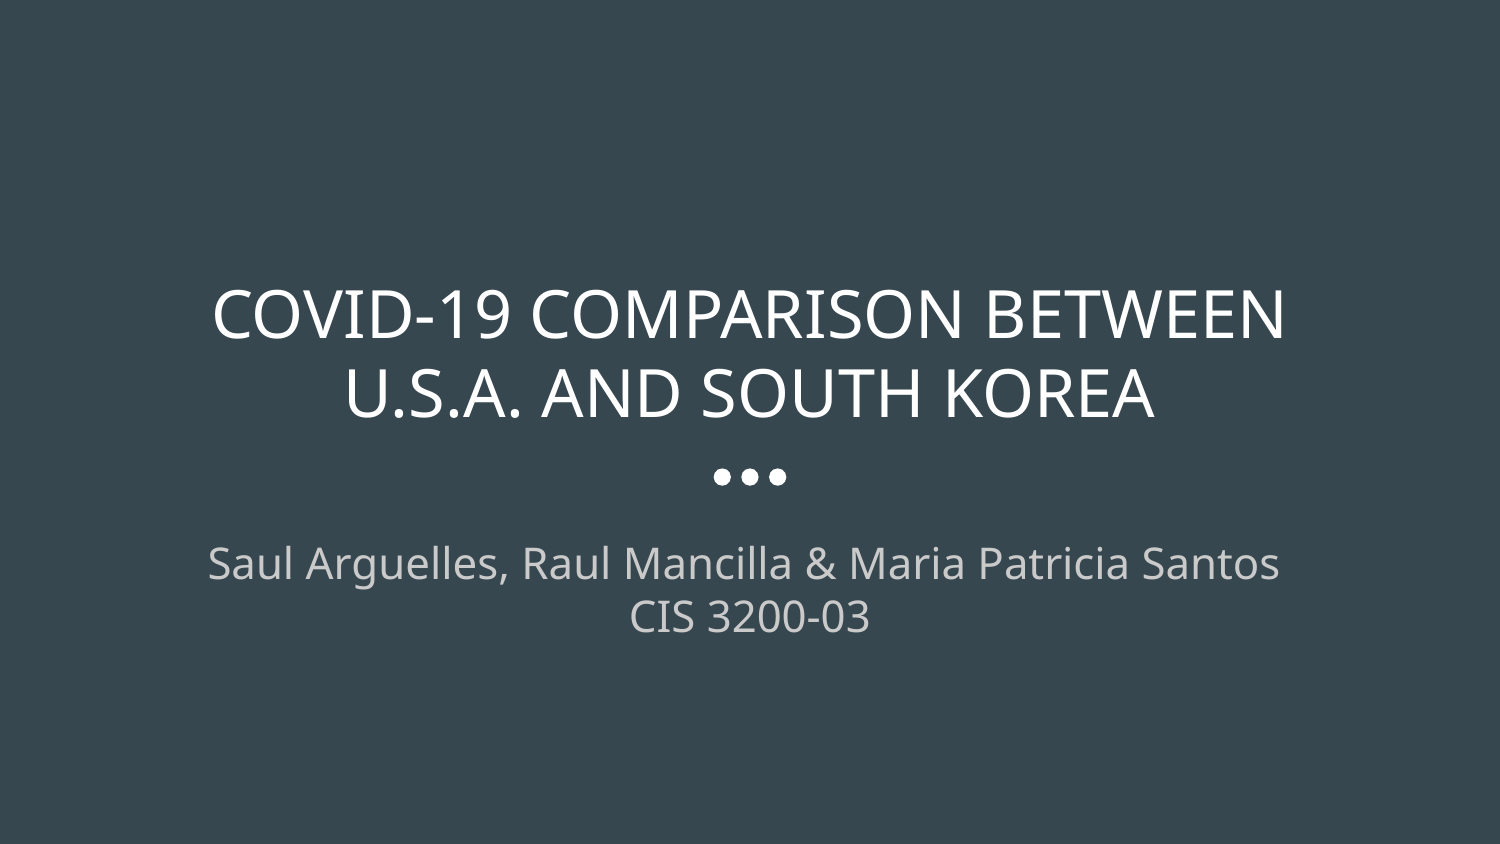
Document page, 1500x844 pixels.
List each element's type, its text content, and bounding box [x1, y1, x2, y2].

subtitle Saul Arguelles, Raul Mancilla & Maria Patricia Santos CIS 3200-03 [110, 520, 1390, 651]
title COVID-19 COMPARISON BETWEEN U.S.A. AND SOUTH KOREA [110, 162, 1390, 447]
